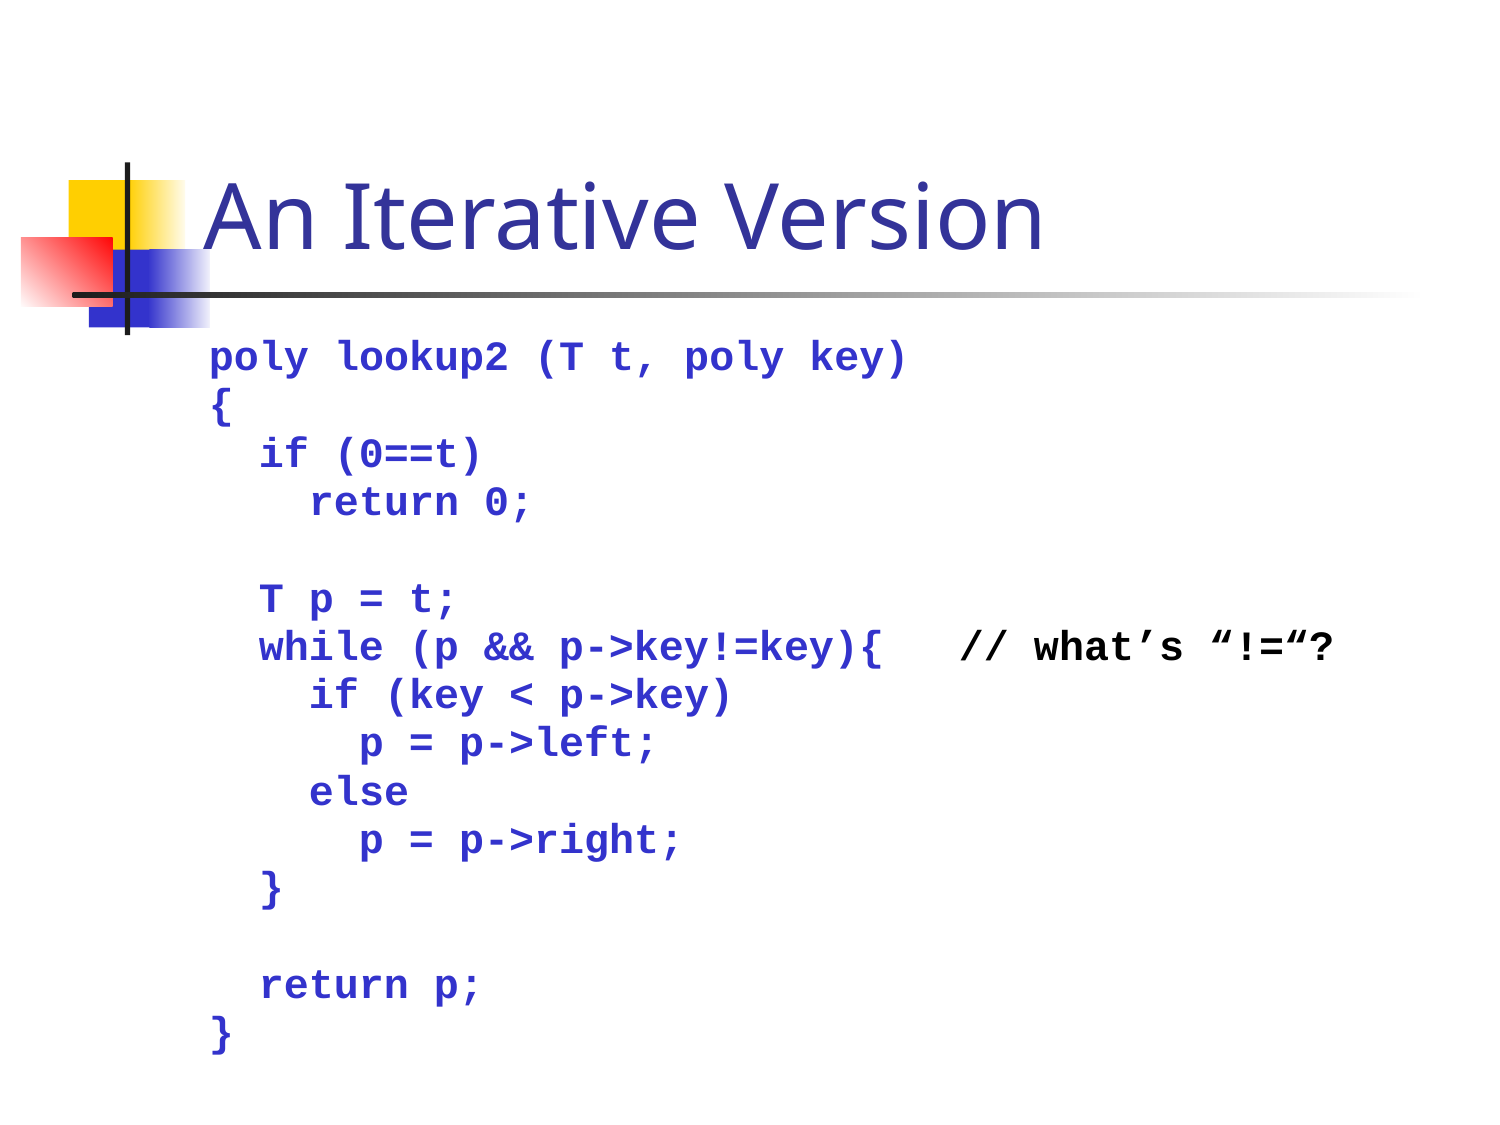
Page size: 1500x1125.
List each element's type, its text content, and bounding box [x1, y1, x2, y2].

title An Iterative Version [188, 35, 1468, 275]
list poly lookup2 (T t, poly key) { if (0==t) return 0; T p = t; while (p && p->key!=key){ // what’s “!=“? if (key < p->key) p = p->left; else p = p->right; } return p; } [193, 331, 1469, 1006]
